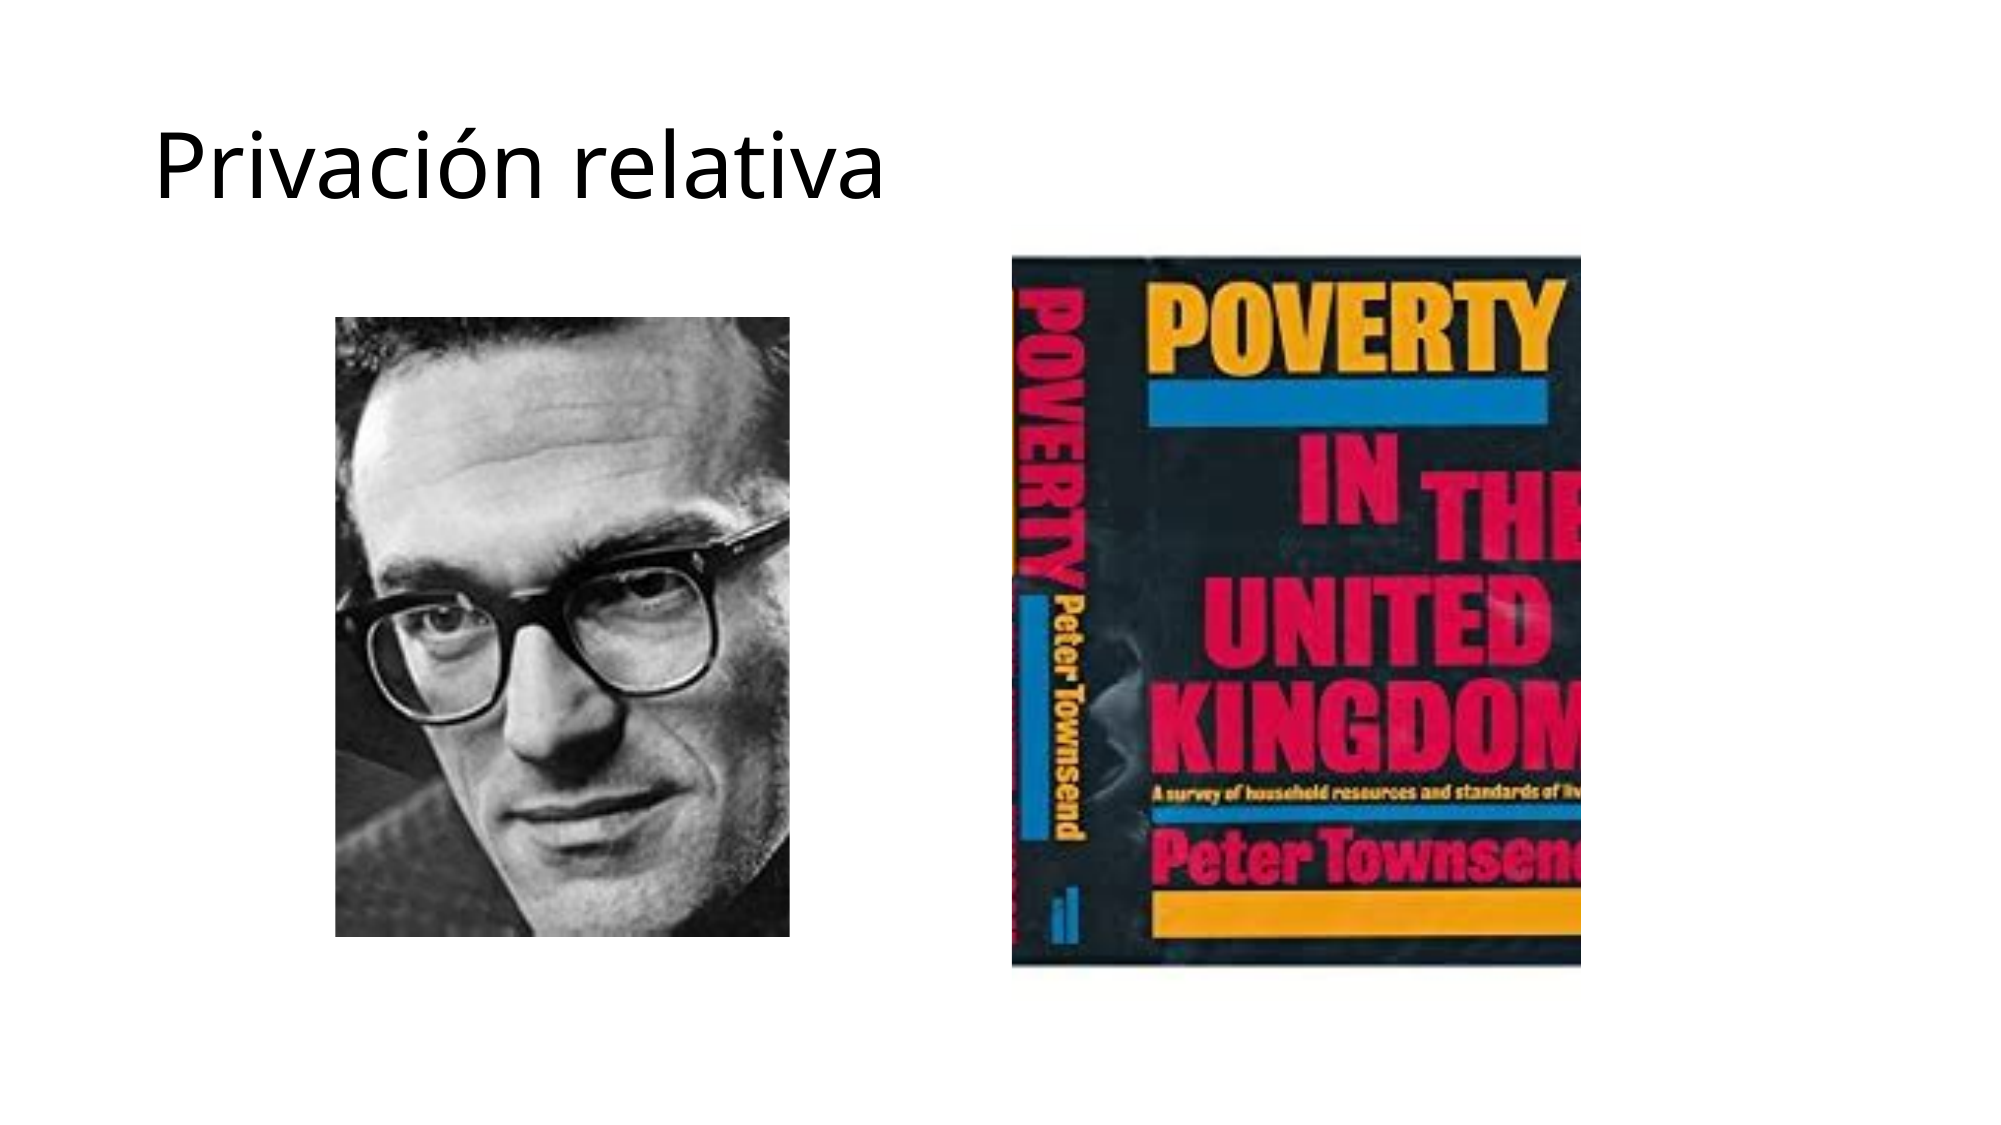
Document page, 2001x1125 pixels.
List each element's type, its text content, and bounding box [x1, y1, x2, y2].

picture [1011, 224, 1582, 1002]
title Privación relativa [137, 59, 1863, 278]
picture [334, 316, 791, 938]
